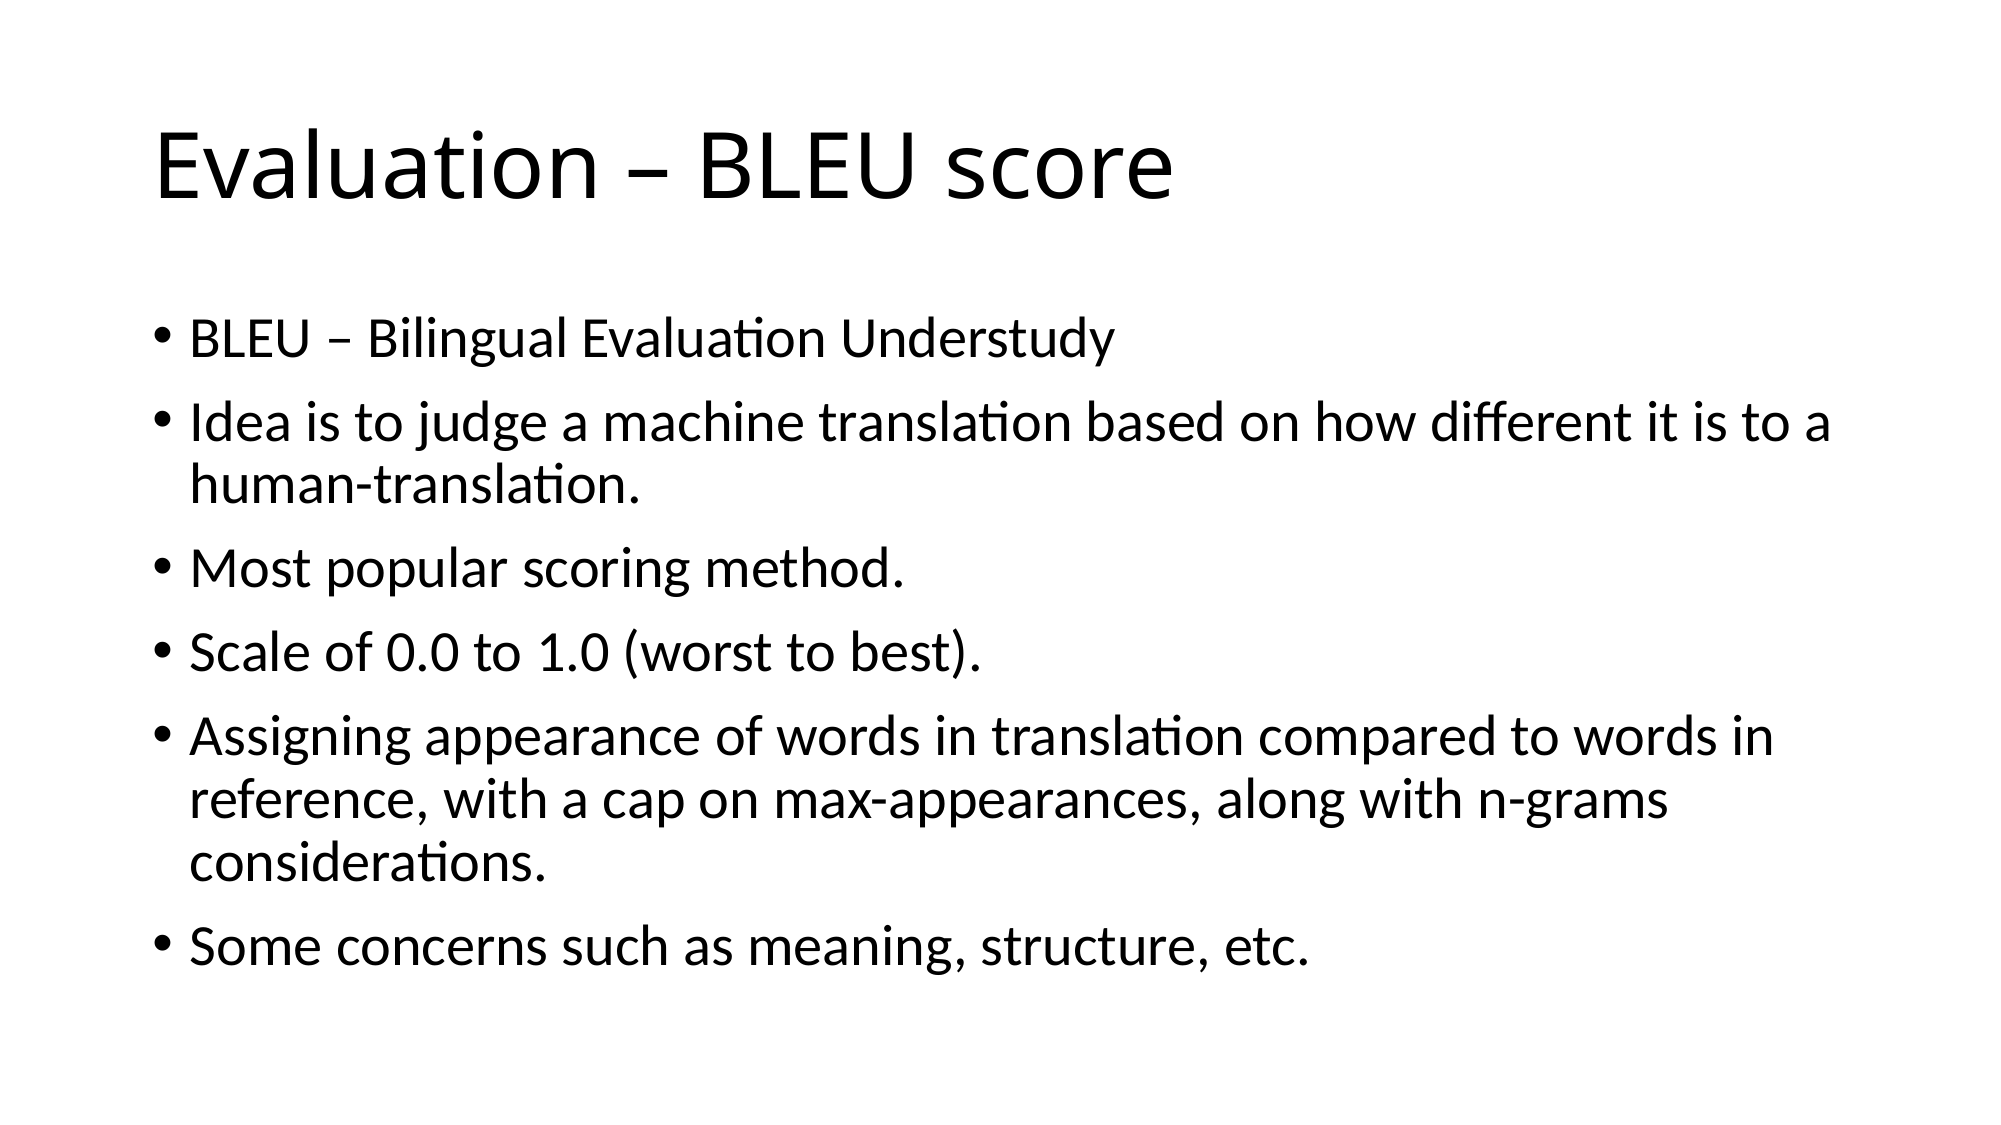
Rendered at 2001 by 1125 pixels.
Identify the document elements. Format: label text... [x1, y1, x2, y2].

list BLEU – Bilingual Evaluation Understudy Idea is to judge a machine translation based on how different it is to a human-translation. Most popular scoring method. Scale of 0.0 to 1.0 (worst to best). Assigning appearance of words in translation compared to words in reference, with a cap on max-appearances, along with n-grams considerations. Some concerns such as meaning, structure, etc. [137, 299, 1863, 1014]
title Evaluation – BLEU score [137, 59, 1863, 278]
